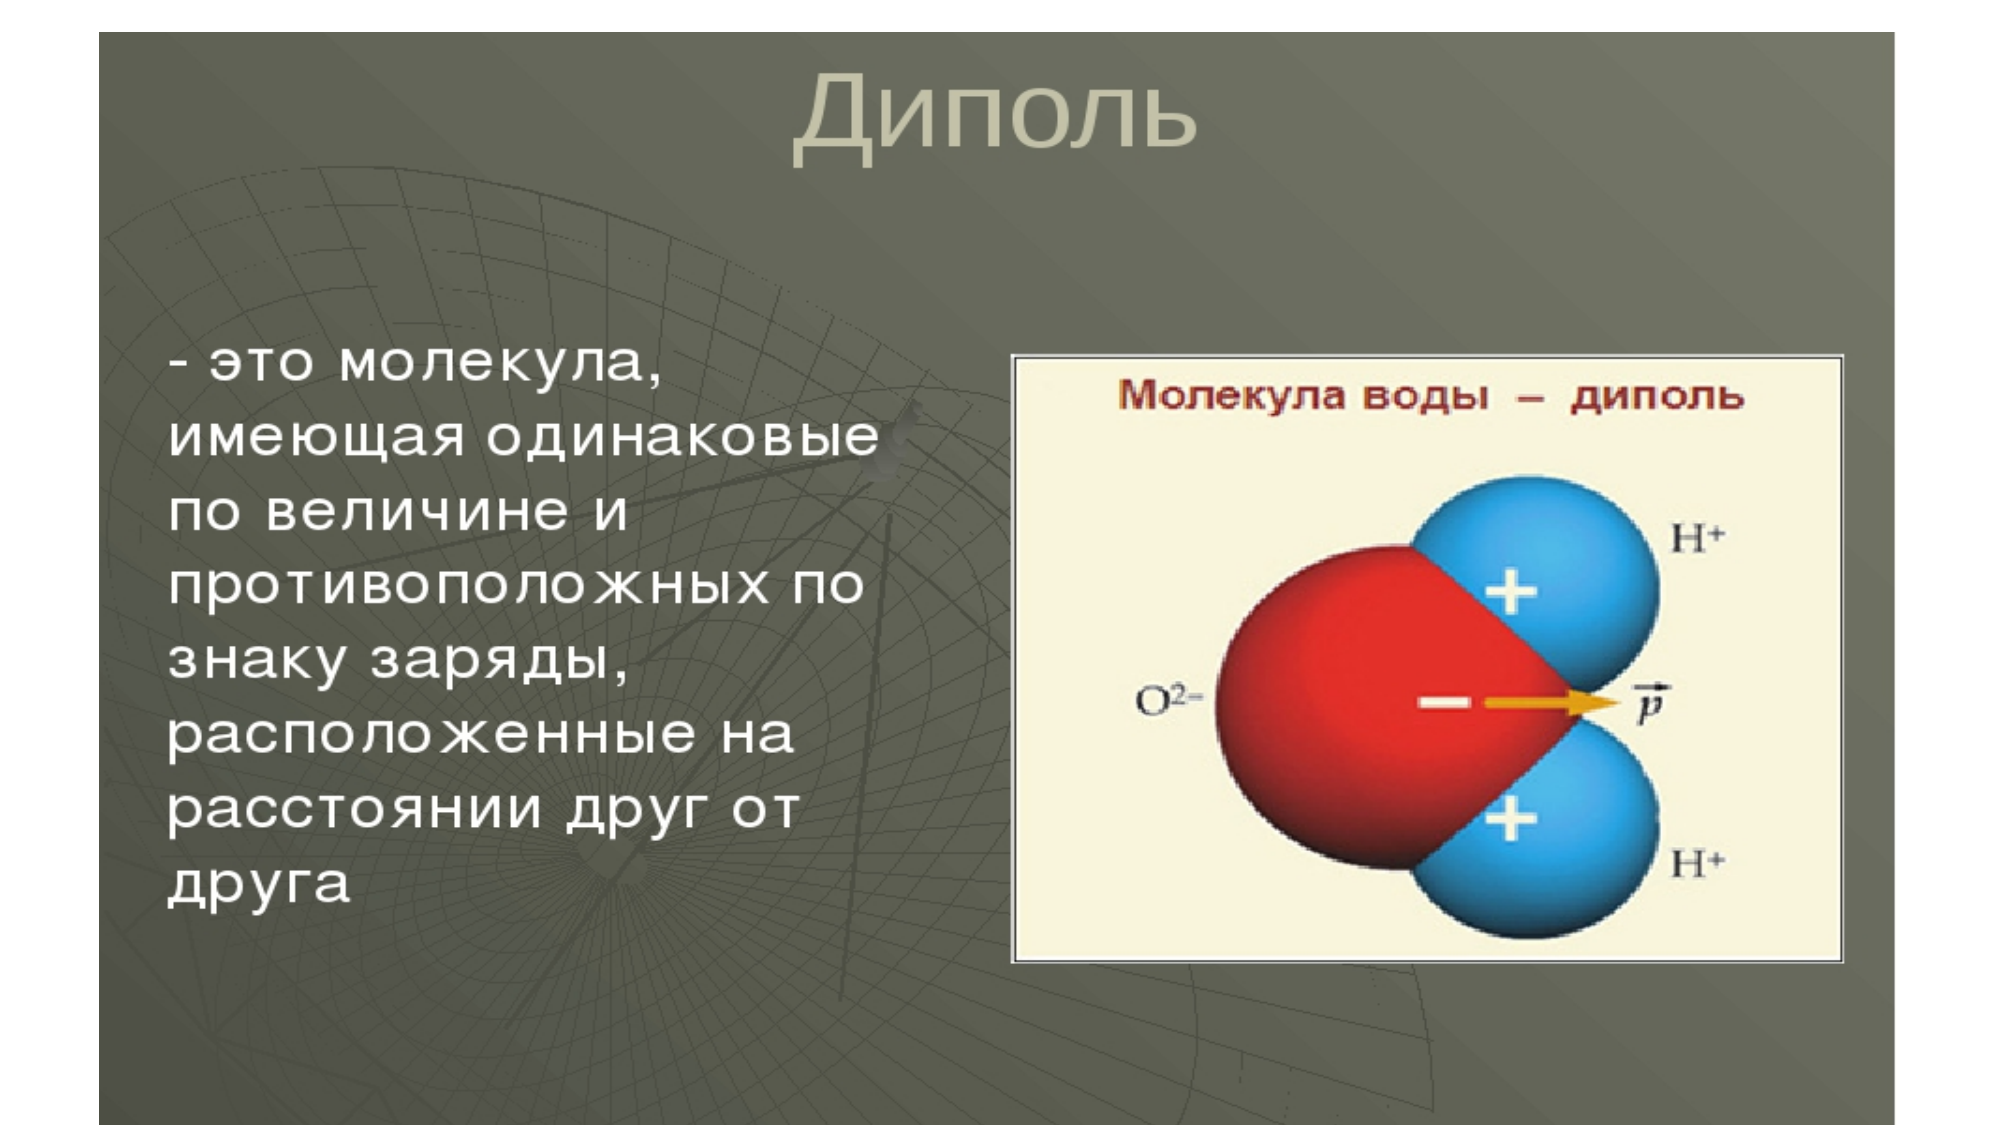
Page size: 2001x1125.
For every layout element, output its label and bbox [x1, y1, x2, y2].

list [99, 32, 1897, 1125]
